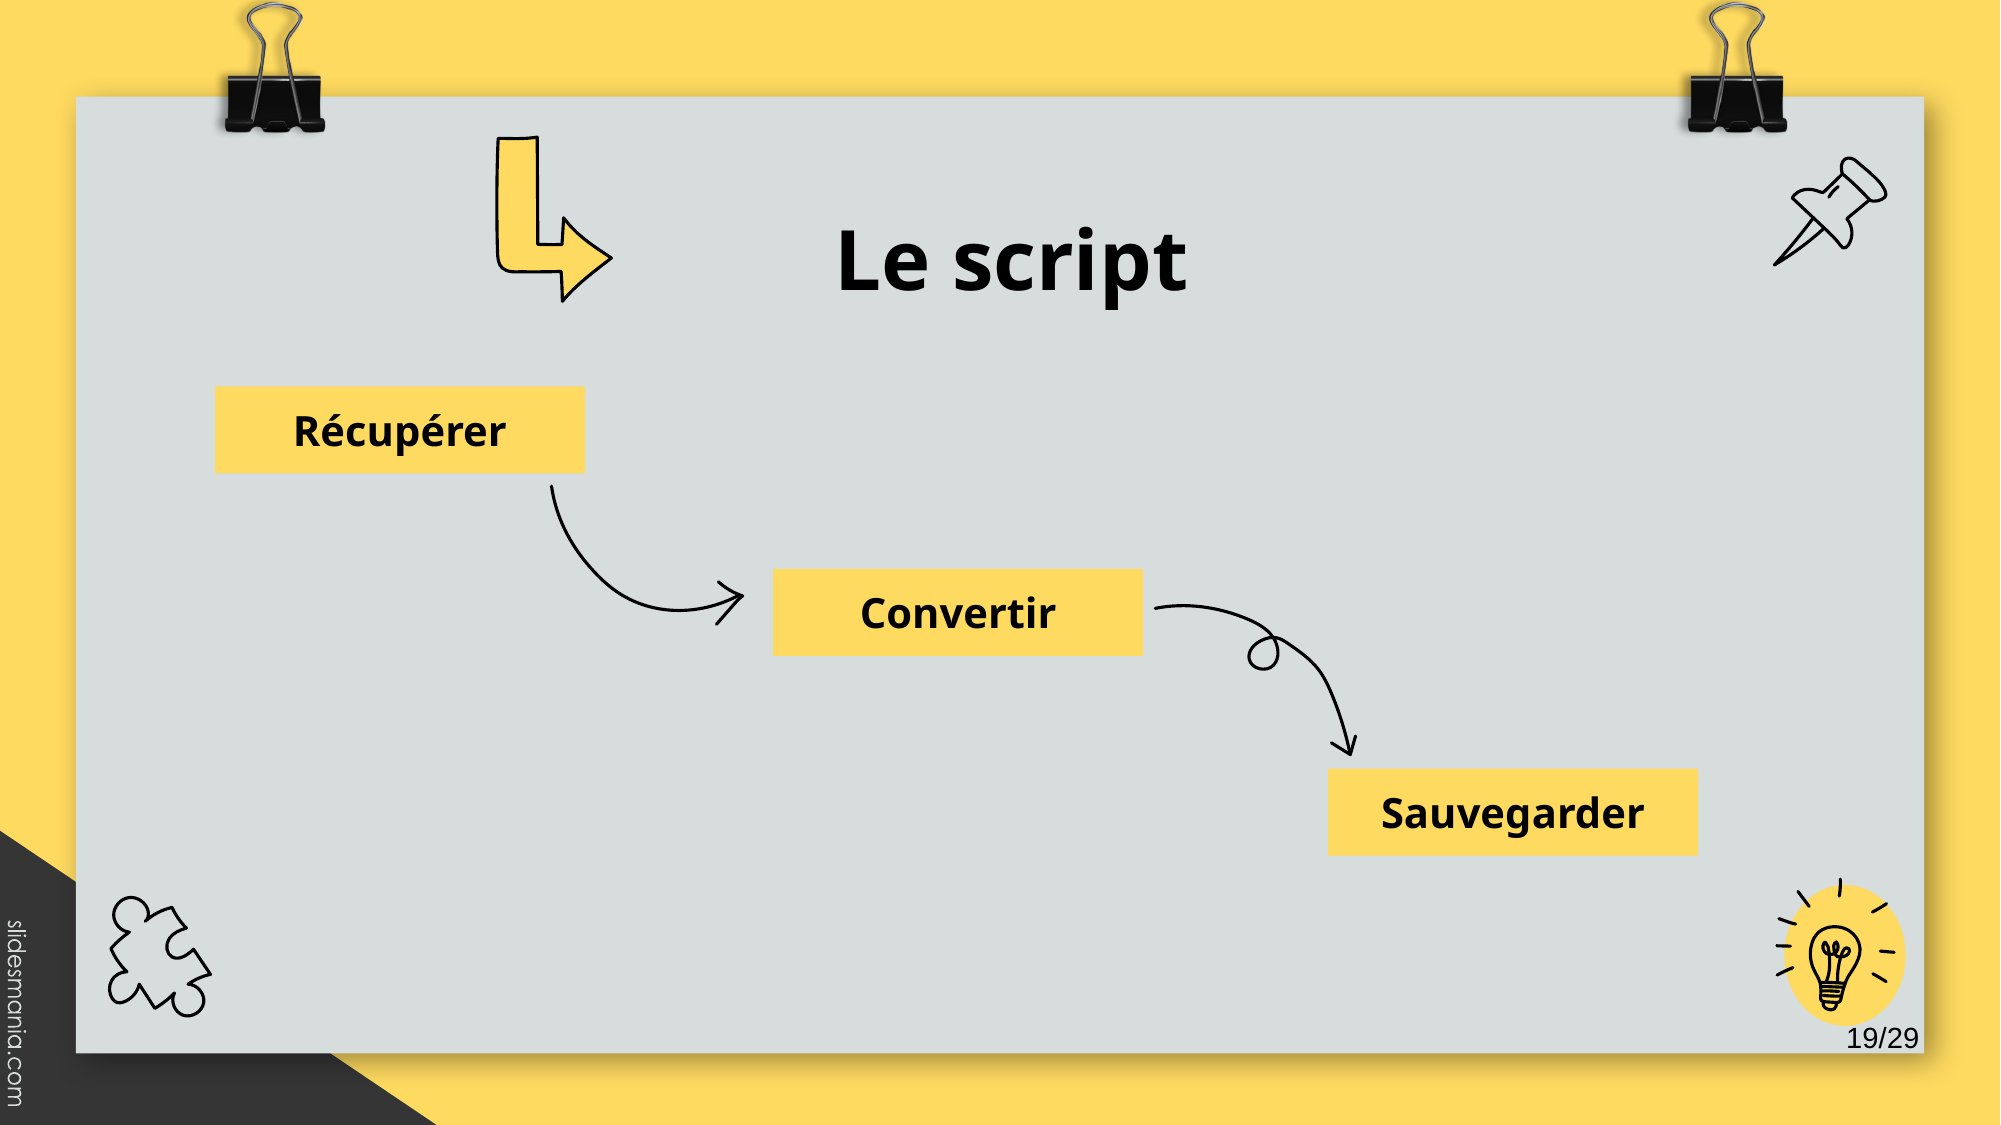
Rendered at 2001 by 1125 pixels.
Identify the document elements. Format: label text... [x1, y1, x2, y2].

text_box 19/29 [1831, 1011, 1960, 1062]
text_box [496, 137, 612, 302]
subtitle Convertir [773, 568, 1144, 656]
subtitle Sauvegarder [1328, 768, 1699, 856]
title Le script [177, 187, 1845, 313]
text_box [600, 453, 675, 673]
subtitle Récupérer [215, 386, 586, 474]
picture [120, 0, 430, 147]
picture [1583, 0, 1892, 147]
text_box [1145, 626, 1381, 721]
